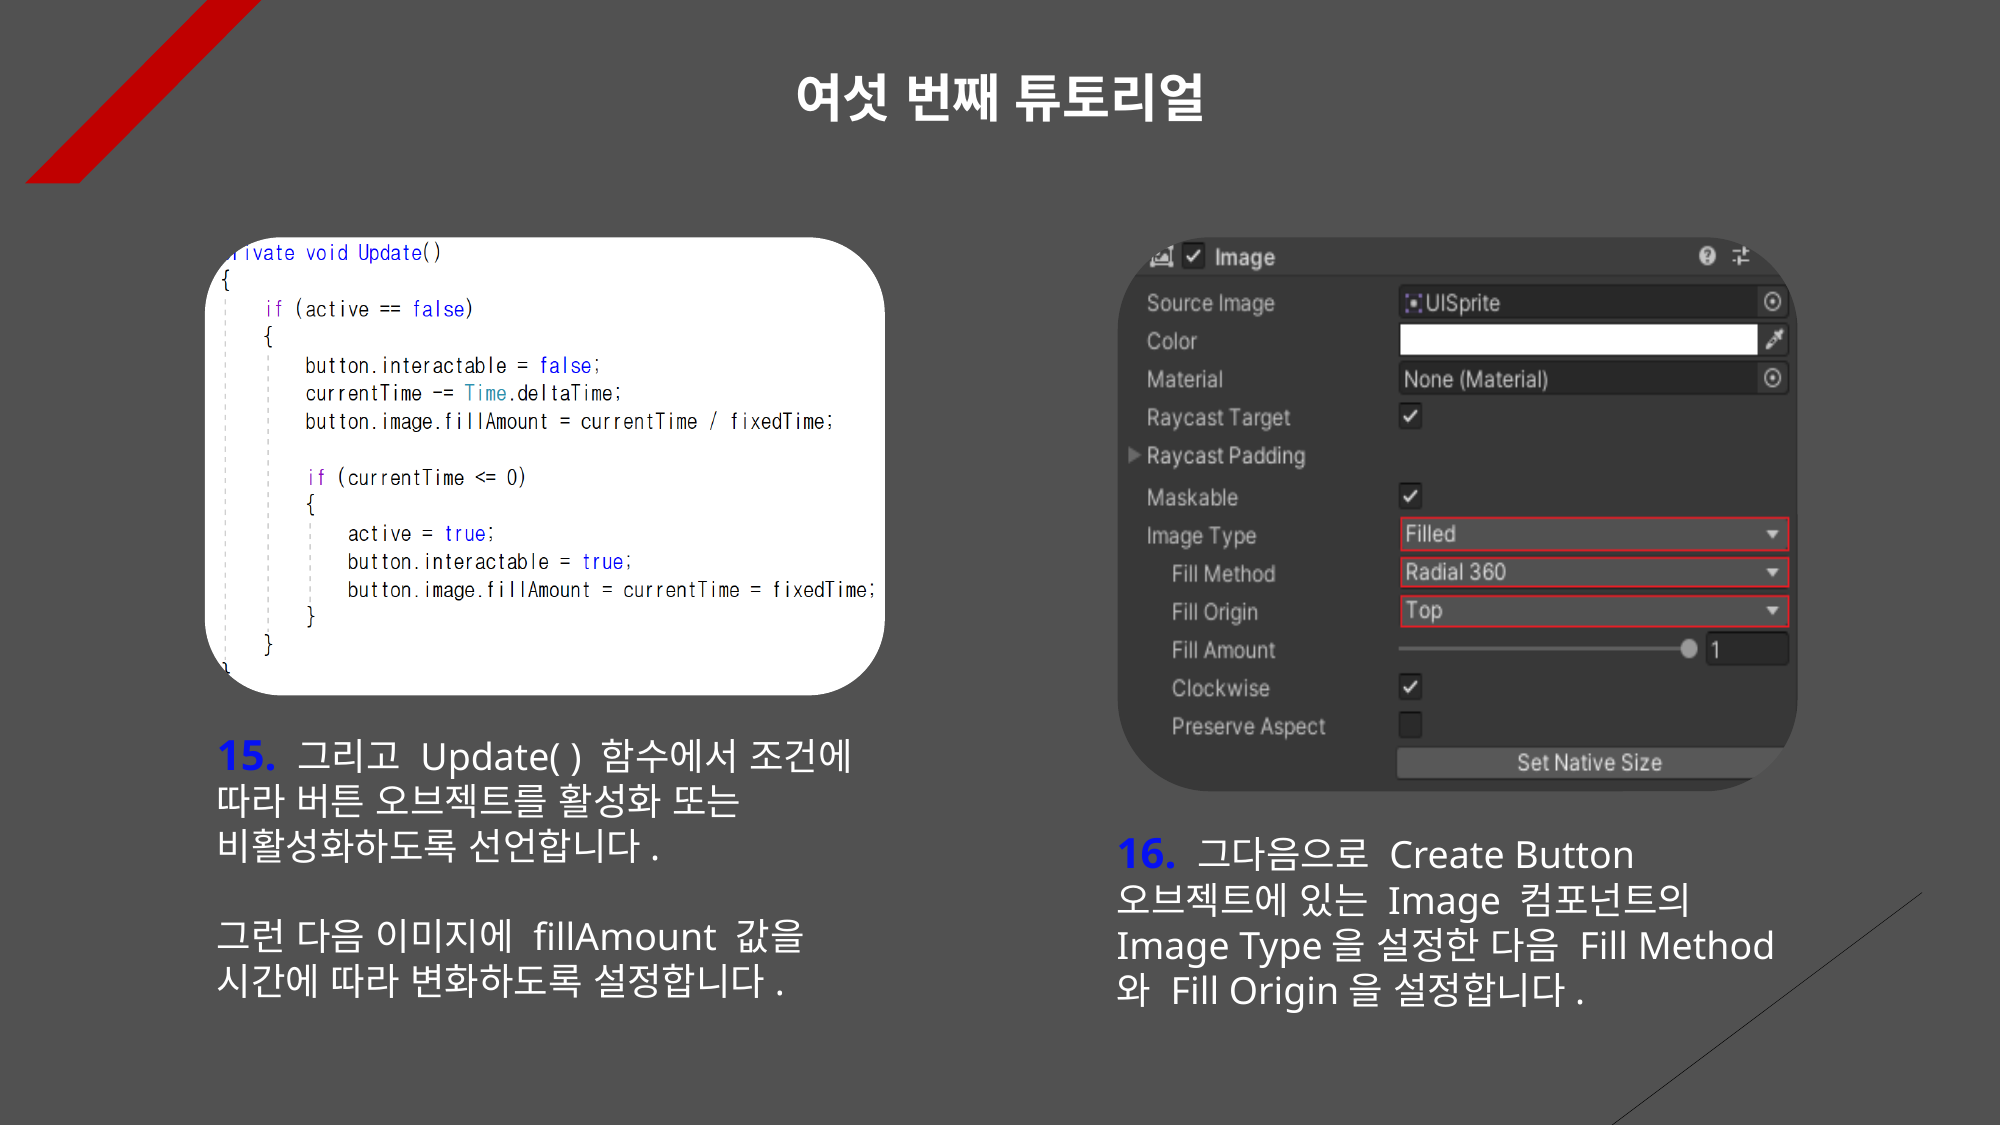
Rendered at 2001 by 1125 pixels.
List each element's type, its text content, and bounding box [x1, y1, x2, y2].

picture [1117, 237, 1798, 792]
text_box 여섯 번째 튜토리얼 [740, 57, 1261, 136]
text_box 15. 그리고 Update( ) 함수에서 조건에 따라 버튼 오브젝트를 활성화 또는 비활성화하도록 선언합니다. 그런 다음 이미지에 fillAmount 값을 시간에 따라 변화하도록 설정합니다. [202, 720, 882, 1011]
picture [204, 237, 885, 696]
text_box 16. 그다음으로 Create Button 오브젝트에 있는 Image 컴포넌트의 Image Type을 설정한 다음 Fill Method 와 Fill Origin을 설정합니다. [1116, 827, 1796, 1014]
